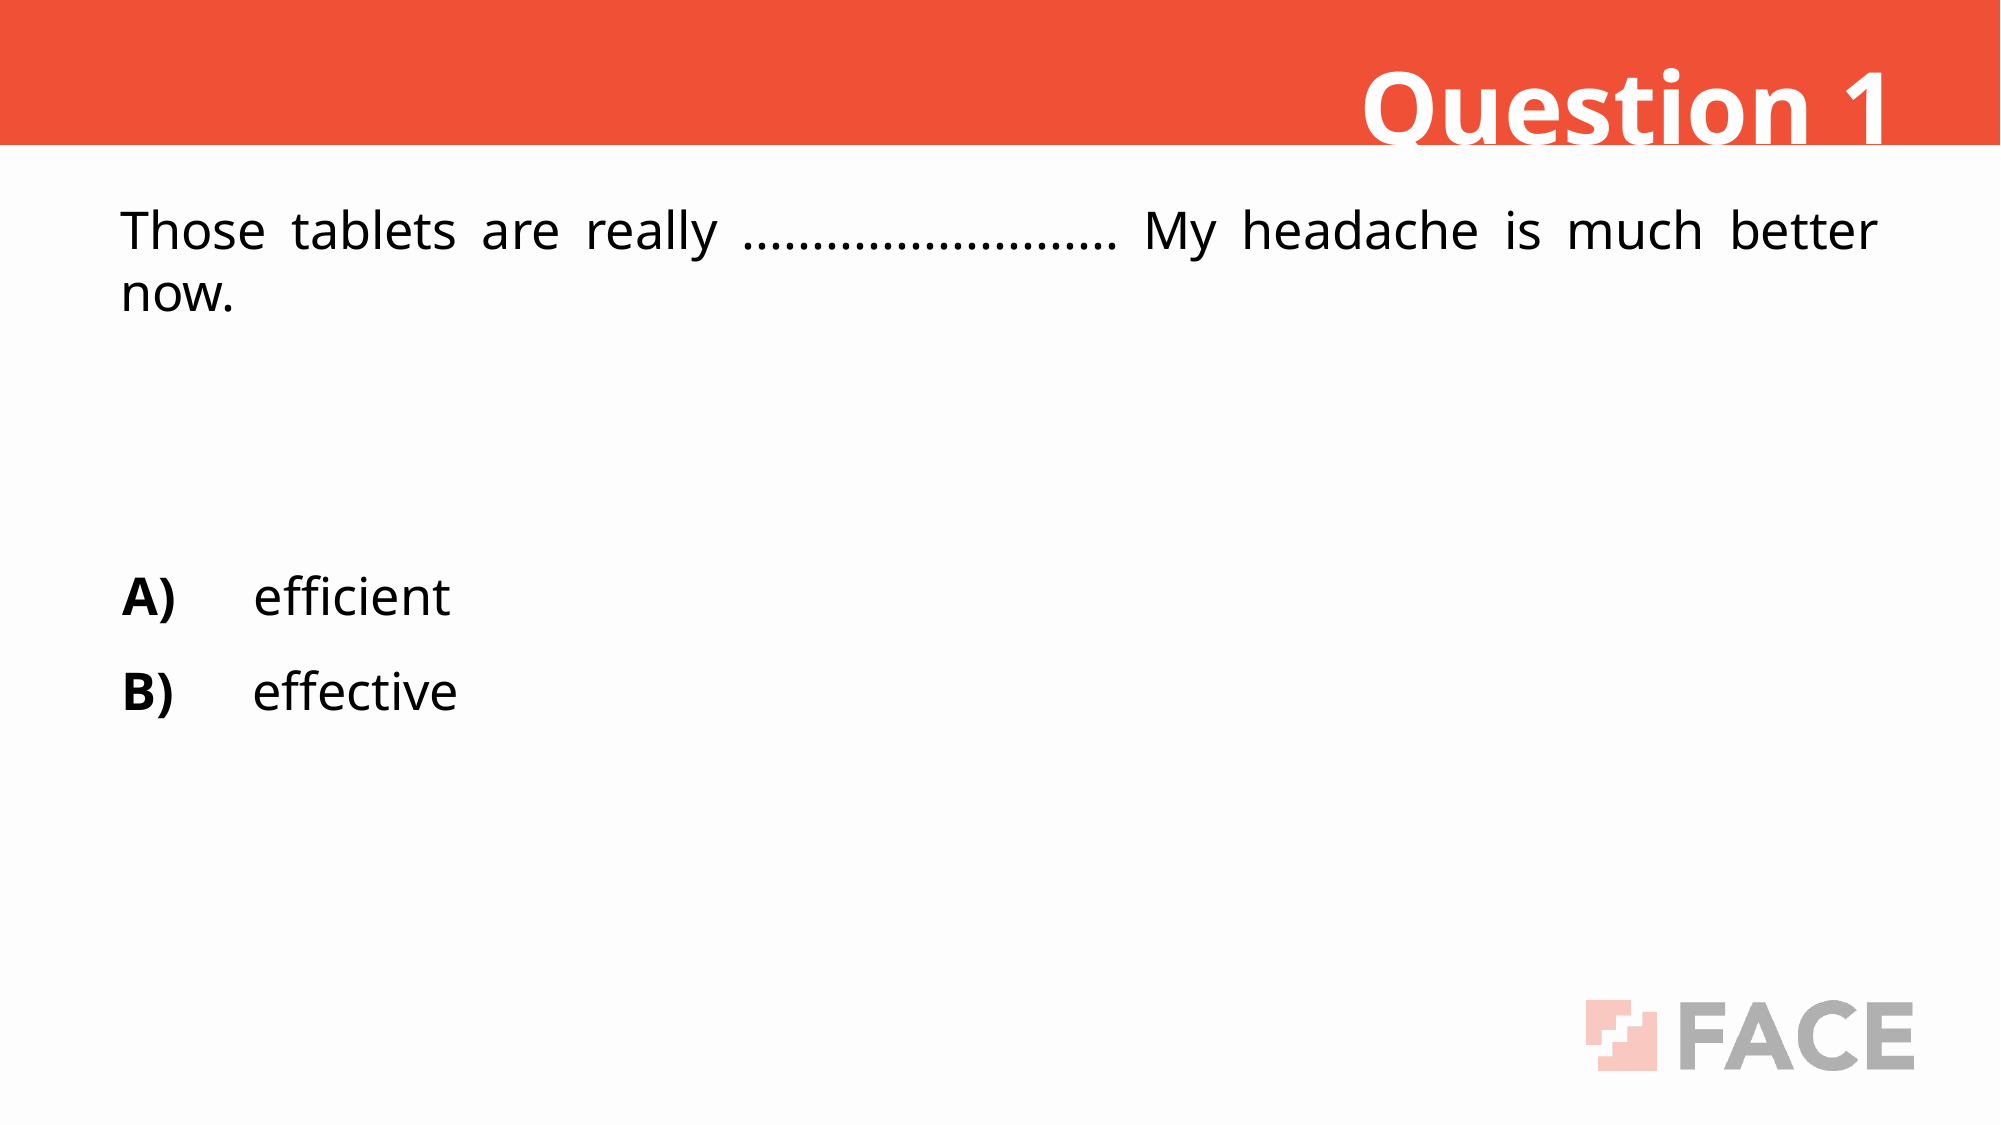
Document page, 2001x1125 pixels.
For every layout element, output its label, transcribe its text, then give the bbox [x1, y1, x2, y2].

text_box Those tablets are really ........................... My headache is much better now. [105, 189, 1895, 330]
text_box A) [107, 525, 223, 634]
text_box [0, 0, 2000, 147]
text_box Question 1 [638, 37, 1914, 173]
text_box efficient [238, 525, 1896, 634]
picture [1586, 1000, 1914, 1072]
text_box effective [237, 619, 1894, 728]
text_box B) [106, 619, 221, 728]
